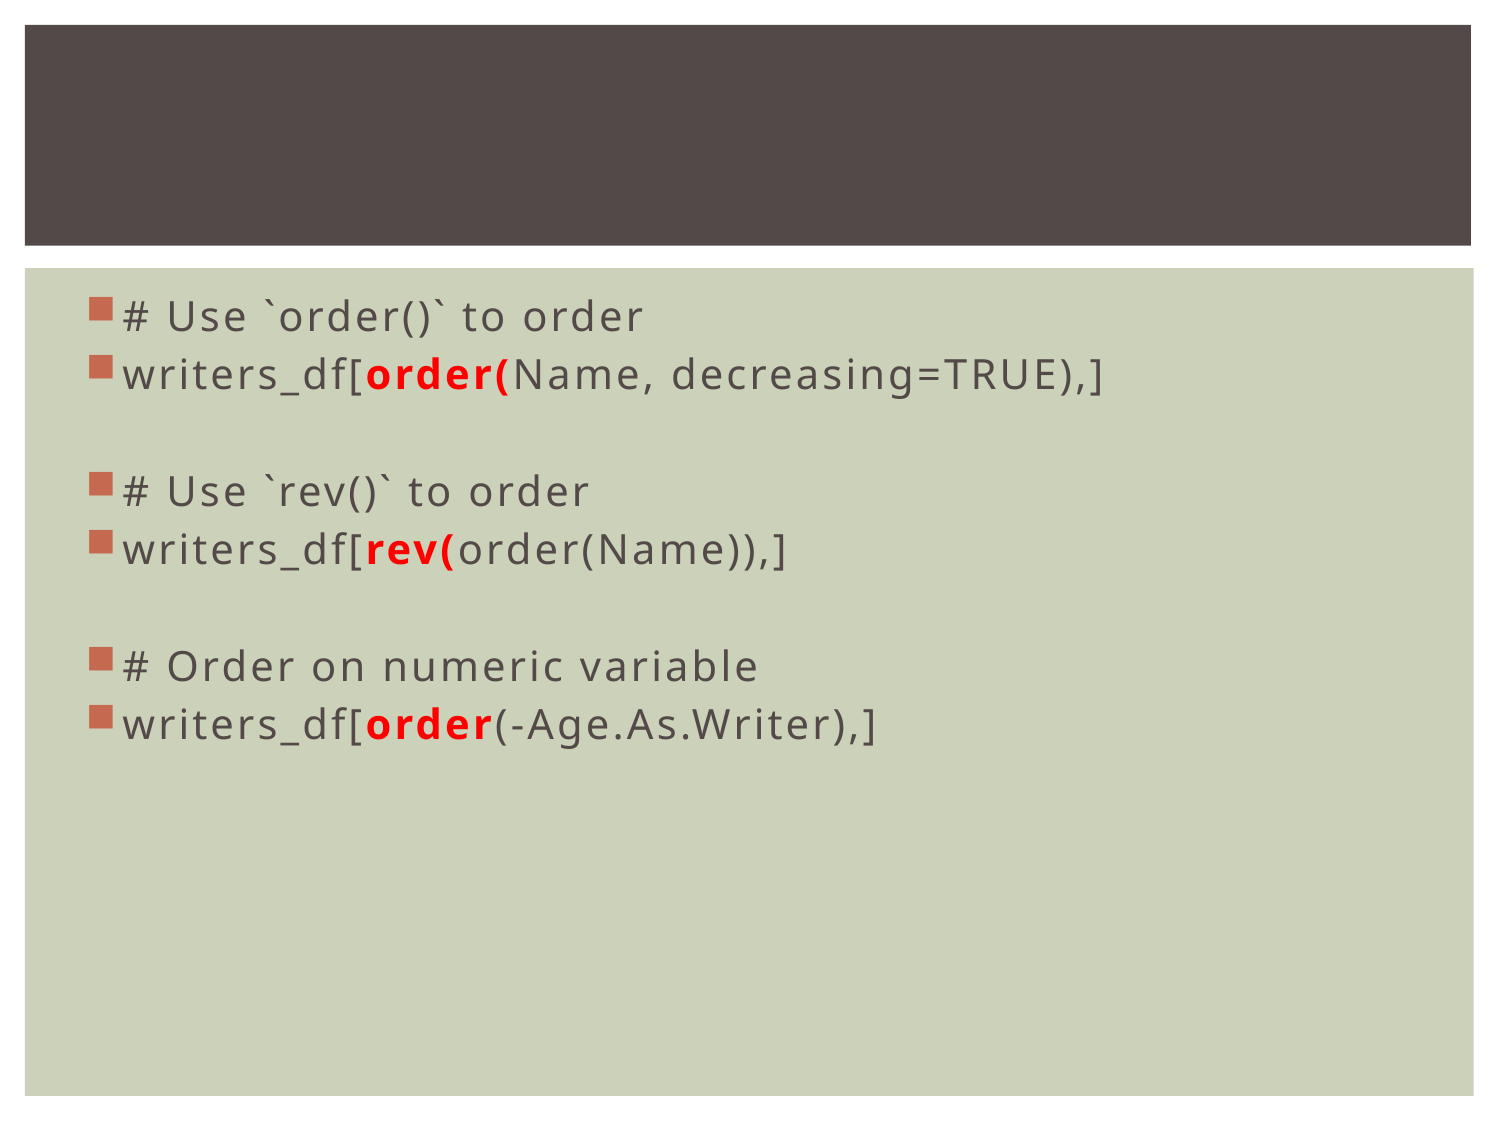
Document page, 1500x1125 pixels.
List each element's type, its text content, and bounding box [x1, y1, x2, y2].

list # Use `order()` to order writers_df[order(Name, decreasing=TRUE),] # Use `rev()` to order writers_df[rev(order(Name)),] # Order on numeric variable writers_df[order(-Age.As.Writer),] [62, 281, 1442, 1005]
